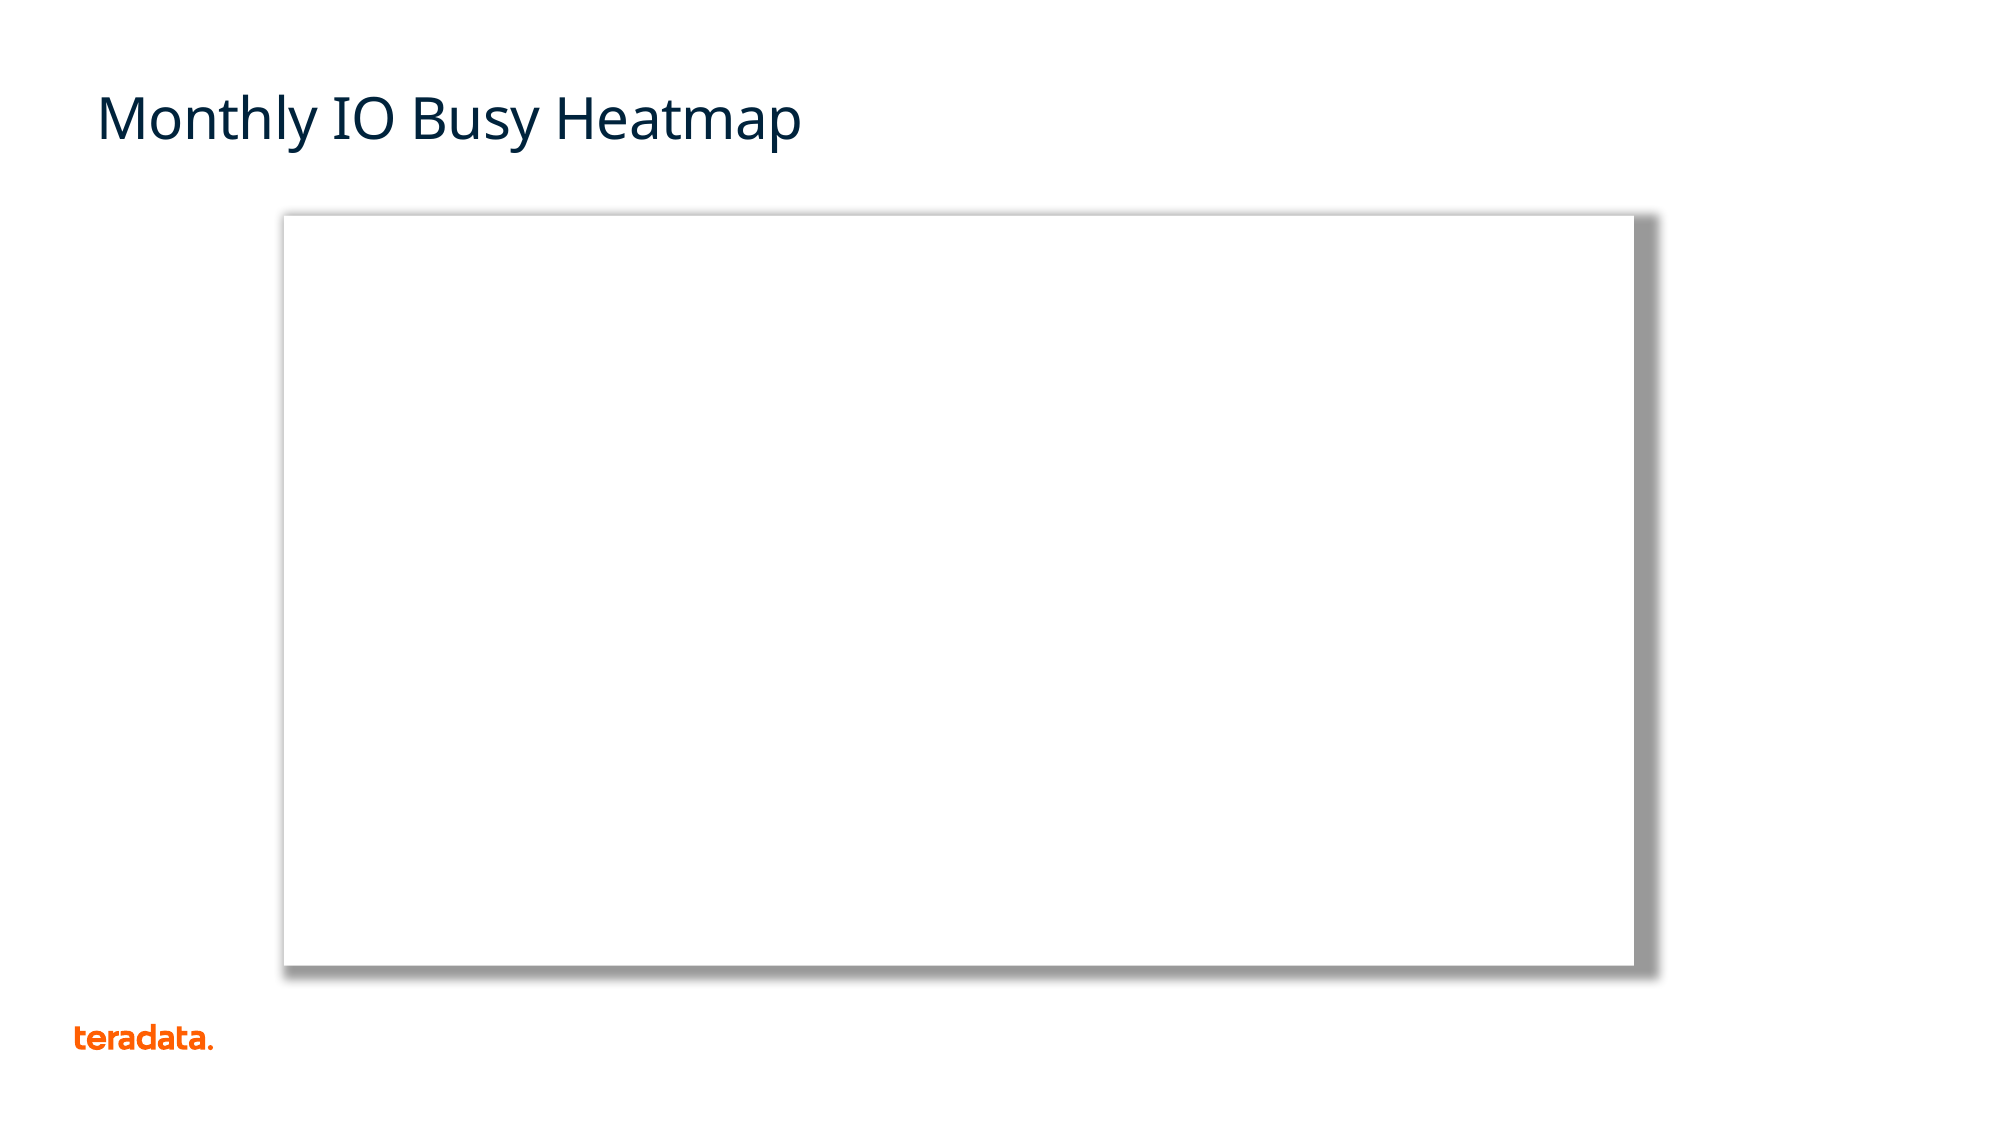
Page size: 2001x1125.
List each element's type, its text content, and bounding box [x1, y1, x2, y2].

title Monthly IO Busy Heatmap [96, 62, 1822, 151]
text_box [283, 215, 1635, 967]
